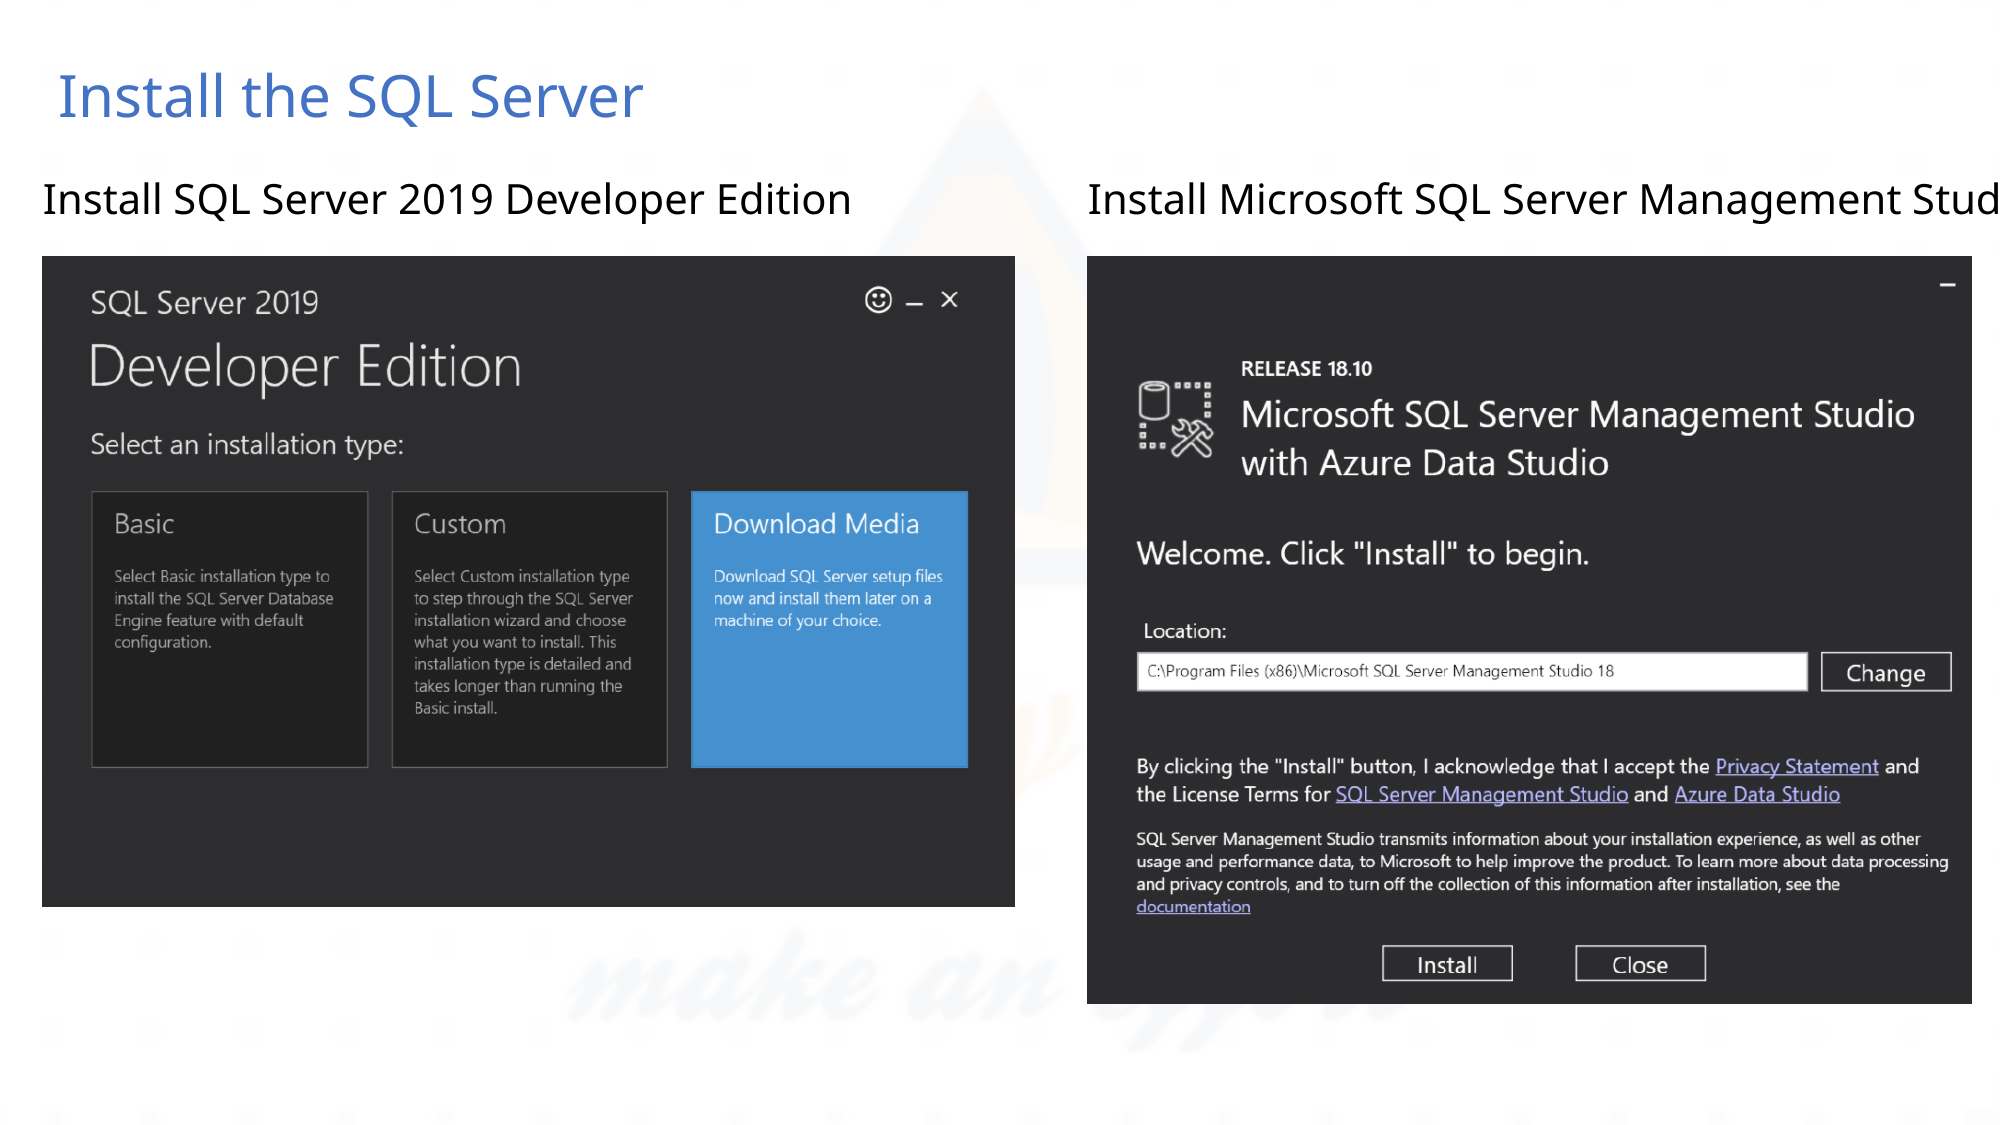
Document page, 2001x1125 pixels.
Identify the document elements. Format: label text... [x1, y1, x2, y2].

text_box Install SQL Server 2019 Developer Edition [28, 165, 1029, 230]
picture [1087, 256, 1972, 1004]
text_box Install the SQL Server [43, 0, 1088, 137]
text_box Install Microsoft SQL Server Management Studio [1073, 165, 2000, 230]
picture [42, 256, 1015, 907]
